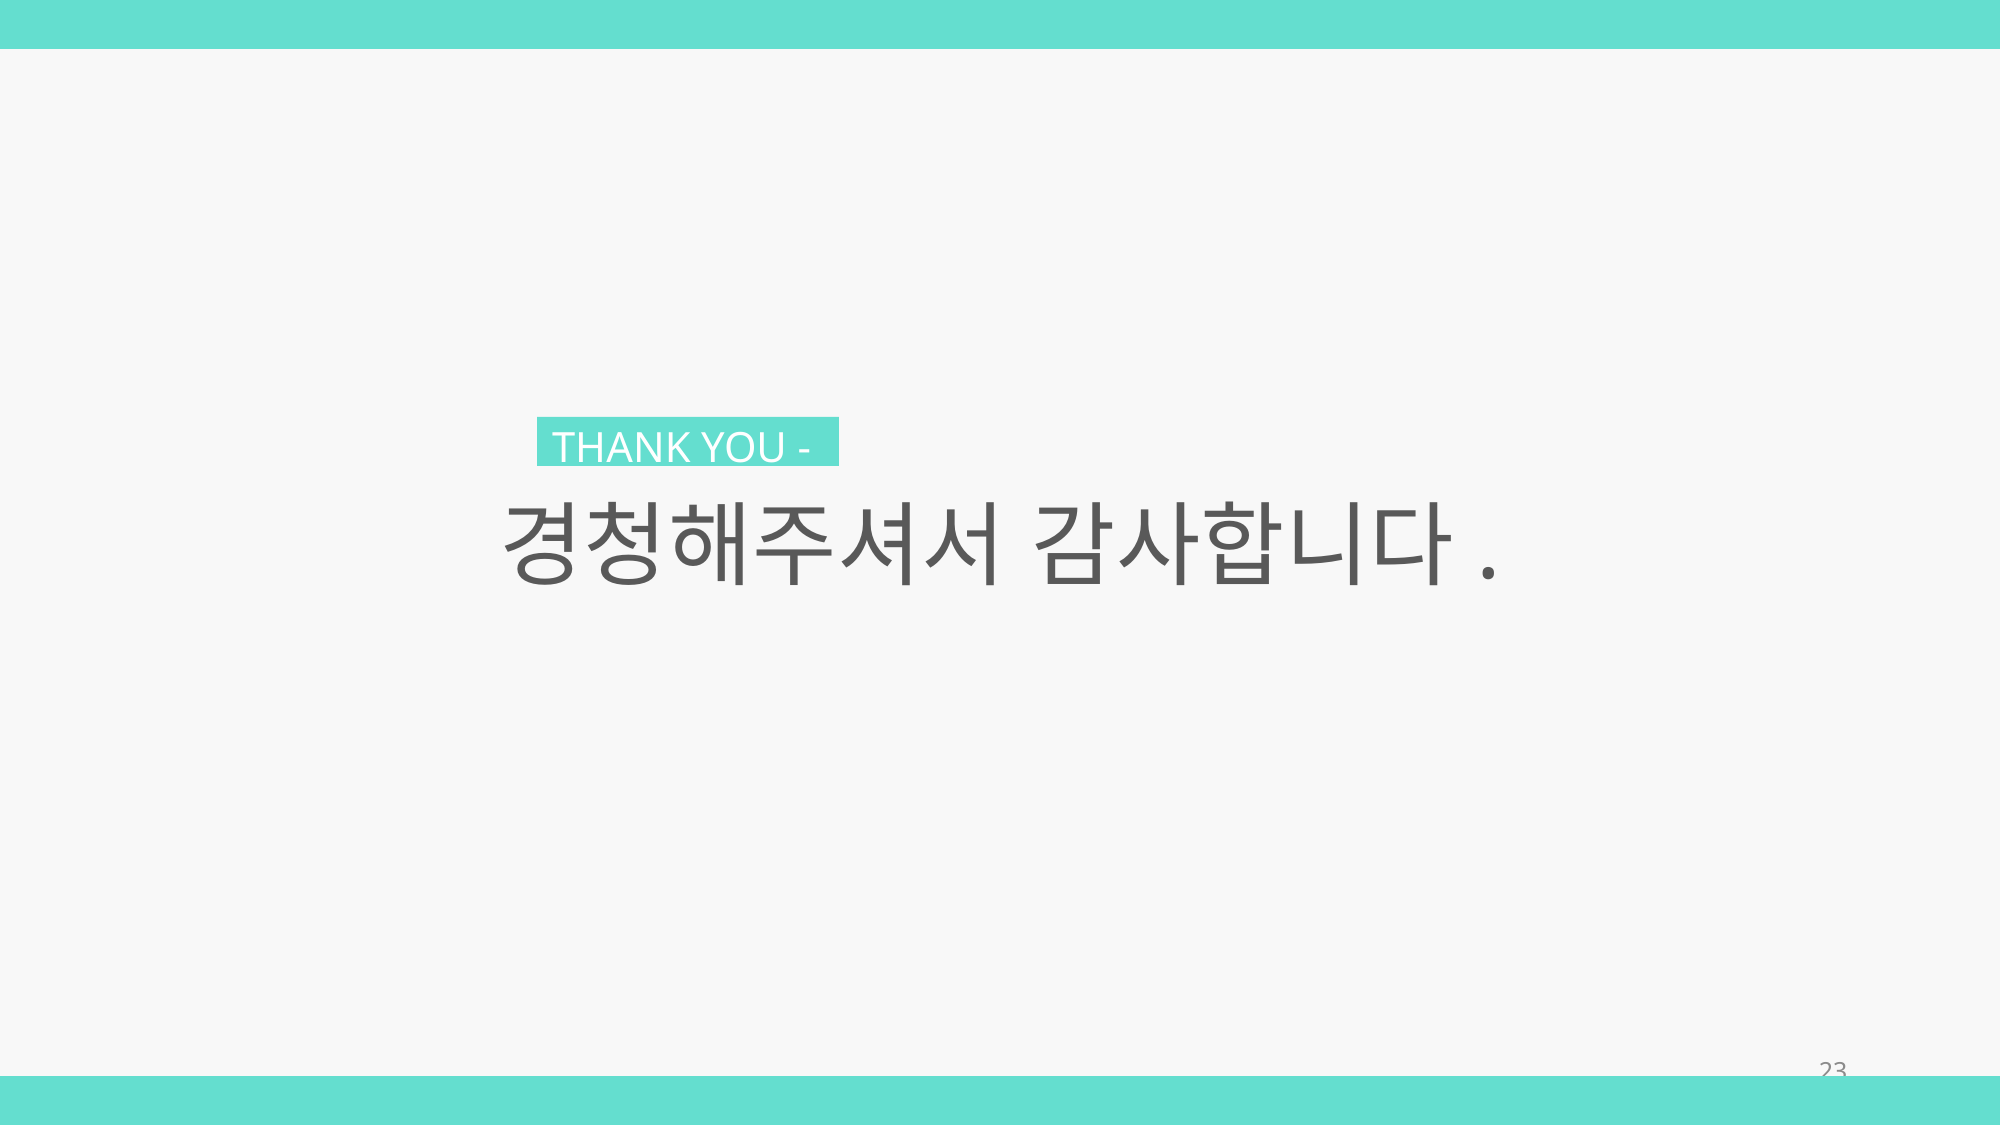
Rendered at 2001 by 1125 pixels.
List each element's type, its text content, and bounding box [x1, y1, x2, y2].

text_box 경청해주셔서 감사합니다. [484, 479, 1516, 605]
text_box THANK YOU - [537, 413, 839, 479]
text_box [0, 0, 2000, 50]
slide_number 23 [1412, 1042, 1863, 1103]
text_box [0, 1075, 2000, 1125]
